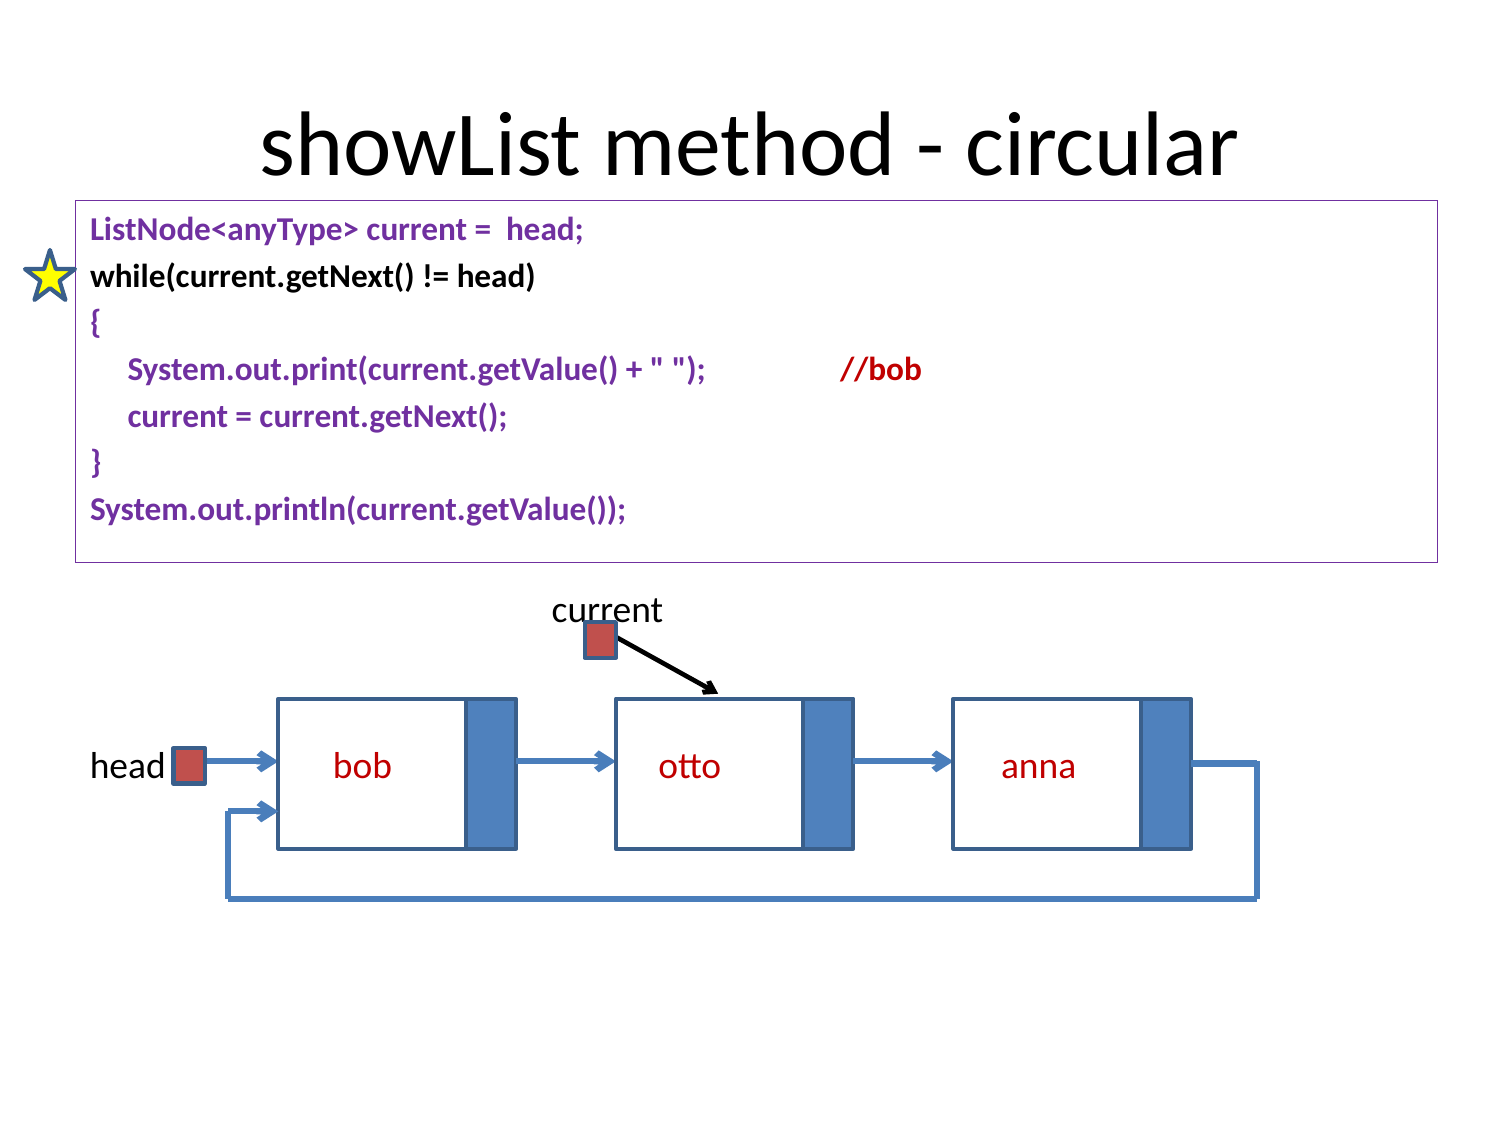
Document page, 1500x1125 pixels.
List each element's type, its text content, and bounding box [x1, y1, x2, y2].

text_box [1139, 793, 1193, 851]
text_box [615, 639, 719, 694]
title showList method - circular [75, 45, 1425, 200]
text_box [583, 620, 618, 660]
text_box [22, 247, 77, 302]
text_box [614, 793, 801, 851]
text_box [171, 746, 207, 786]
text_box [1139, 697, 1193, 733]
text_box head bob otto anna [75, 733, 1475, 793]
text_box [951, 793, 1139, 851]
text_box [801, 697, 855, 733]
text_box [464, 793, 518, 851]
text_box [801, 793, 855, 851]
text_box [614, 697, 801, 733]
text_box [276, 793, 464, 851]
text_box current [536, 577, 695, 637]
list ListNode<anyType> current = head; while(current.getNext() != head) { System.out.print(current.getValue() + " "); //bob current = current.getNext(); } System.out.println(current.getValue()); [75, 200, 1438, 563]
text_box [464, 697, 518, 733]
text_box [276, 697, 464, 733]
text_box [951, 697, 1139, 733]
